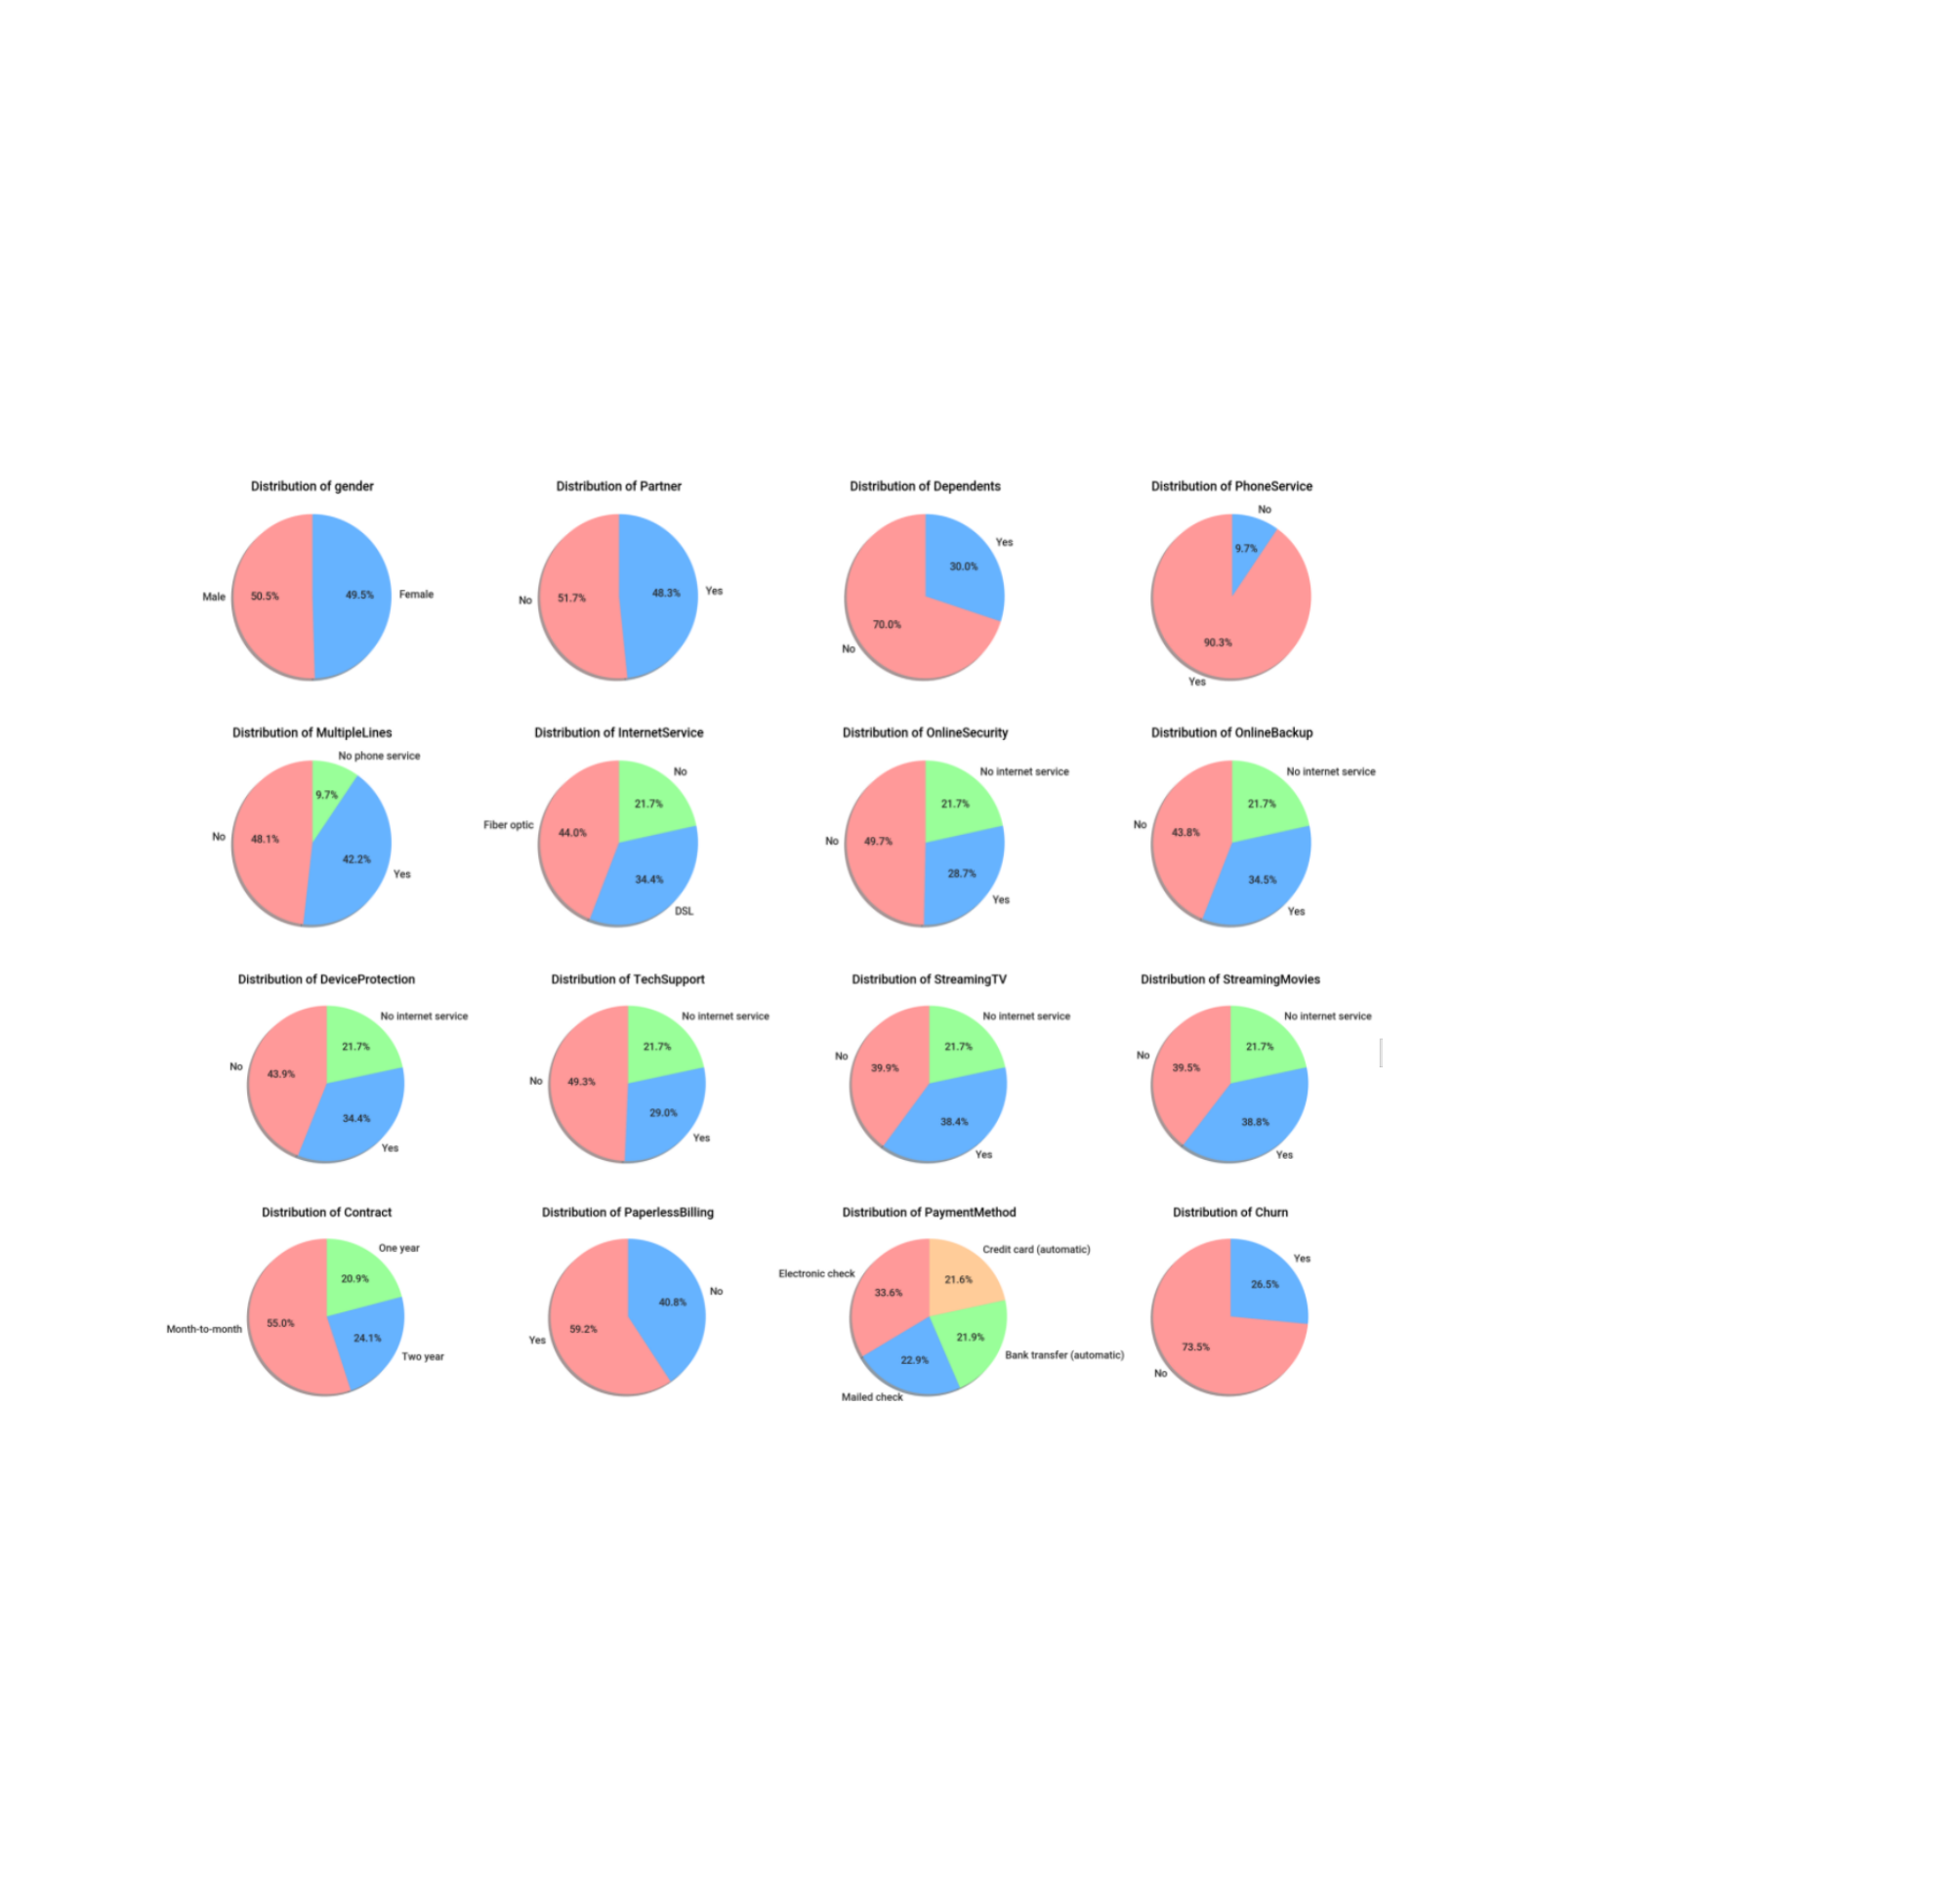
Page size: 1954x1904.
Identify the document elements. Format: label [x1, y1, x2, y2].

picture [130, 951, 1383, 1406]
picture [158, 476, 1383, 930]
